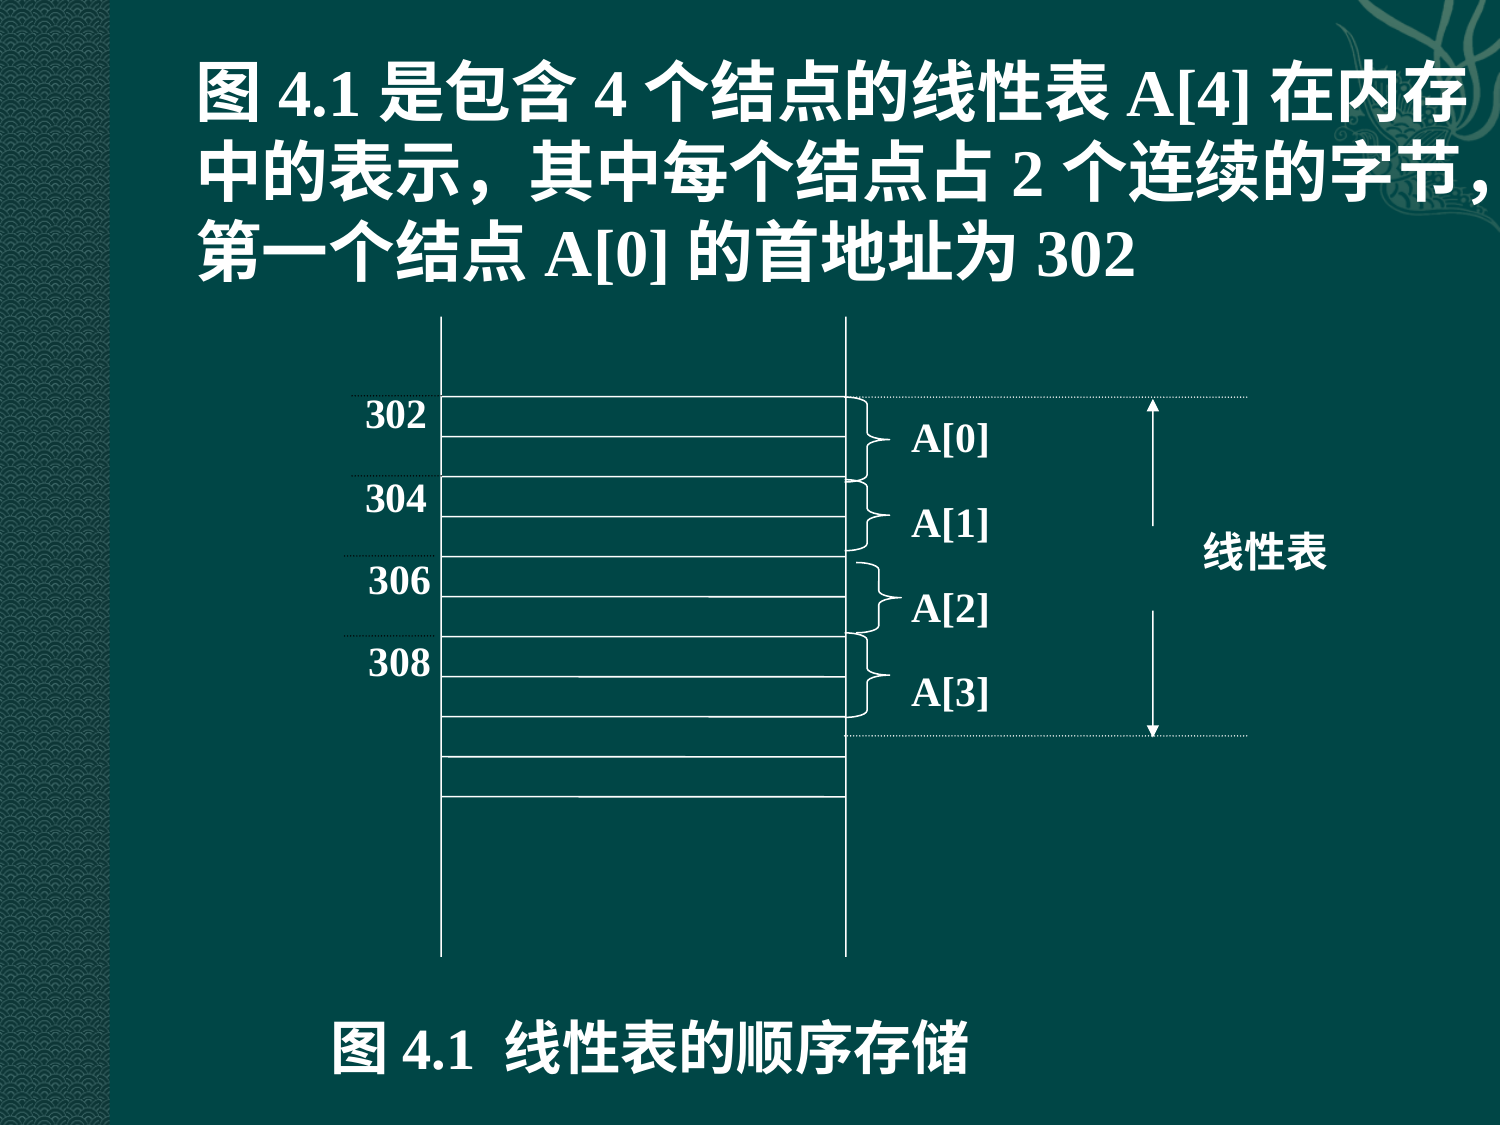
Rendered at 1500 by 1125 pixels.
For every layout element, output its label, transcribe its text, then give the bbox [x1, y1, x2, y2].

picture [0, 0, 110, 1125]
text_box 图4.1是包含4个结点的线性表A[4]在内存中的表示，其中每个结点占2个连续的字节，第一个结点A[0]的首地址为302 [123, 42, 1500, 303]
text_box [312, 316, 1424, 1095]
